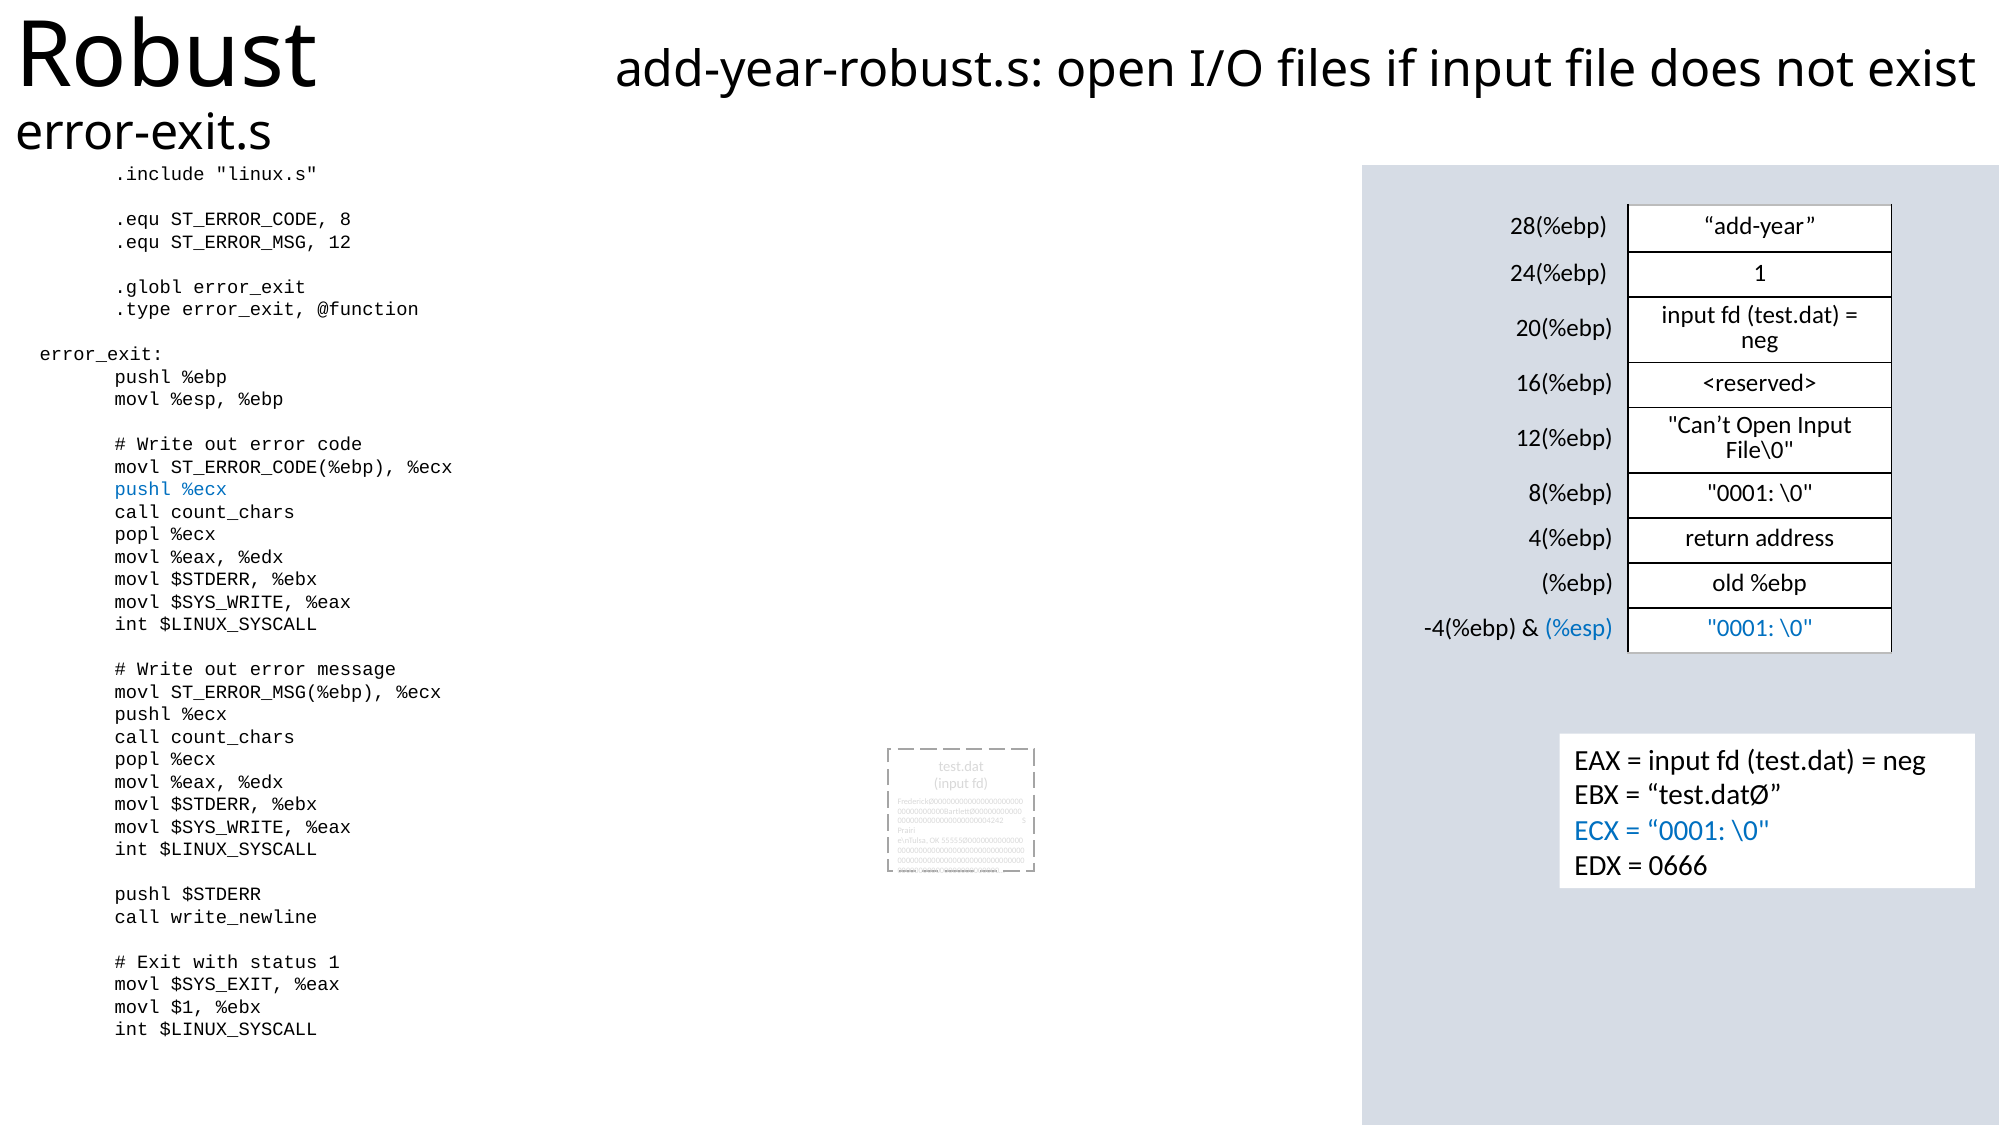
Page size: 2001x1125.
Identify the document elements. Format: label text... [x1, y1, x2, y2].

text_box EAX = input fd (test.dat) = neg EBX = “test.datØ” ECX = “0001: \0" EDX = 0666 [1559, 733, 1975, 889]
text_box .include "linux.s" .equ ST_ERROR_CODE, 8 .equ ST_ERROR_MSG, 12 .globl error_exit .type error_exit, @function error_exit: pushl %ebp movl %esp, %ebp # Write out error code movl ST_ERROR_CODE(%ebp), %ecx pushl %ecx call count_chars popl %ecx movl %eax, %edx movl $STDERR, %ebx movl $SYS_WRITE, %eax int $LINUX_SYSCALL # Write out error message movl ST_ERROR_MSG(%ebp), %ecx pushl %ecx call count_chars popl %ecx movl %eax, %edx movl $STDERR, %ebx movl $SYS_WRITE, %eax int $LINUX_SYSCALL pushl $STDERR call write_newline # Exit with status 1 movl $SYS_EXIT, %eax movl $1, %ebx int $LINUX_SYSCALL [24, 154, 1541, 1070]
text_box [1362, 165, 1999, 1125]
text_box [882, 749, 1041, 875]
